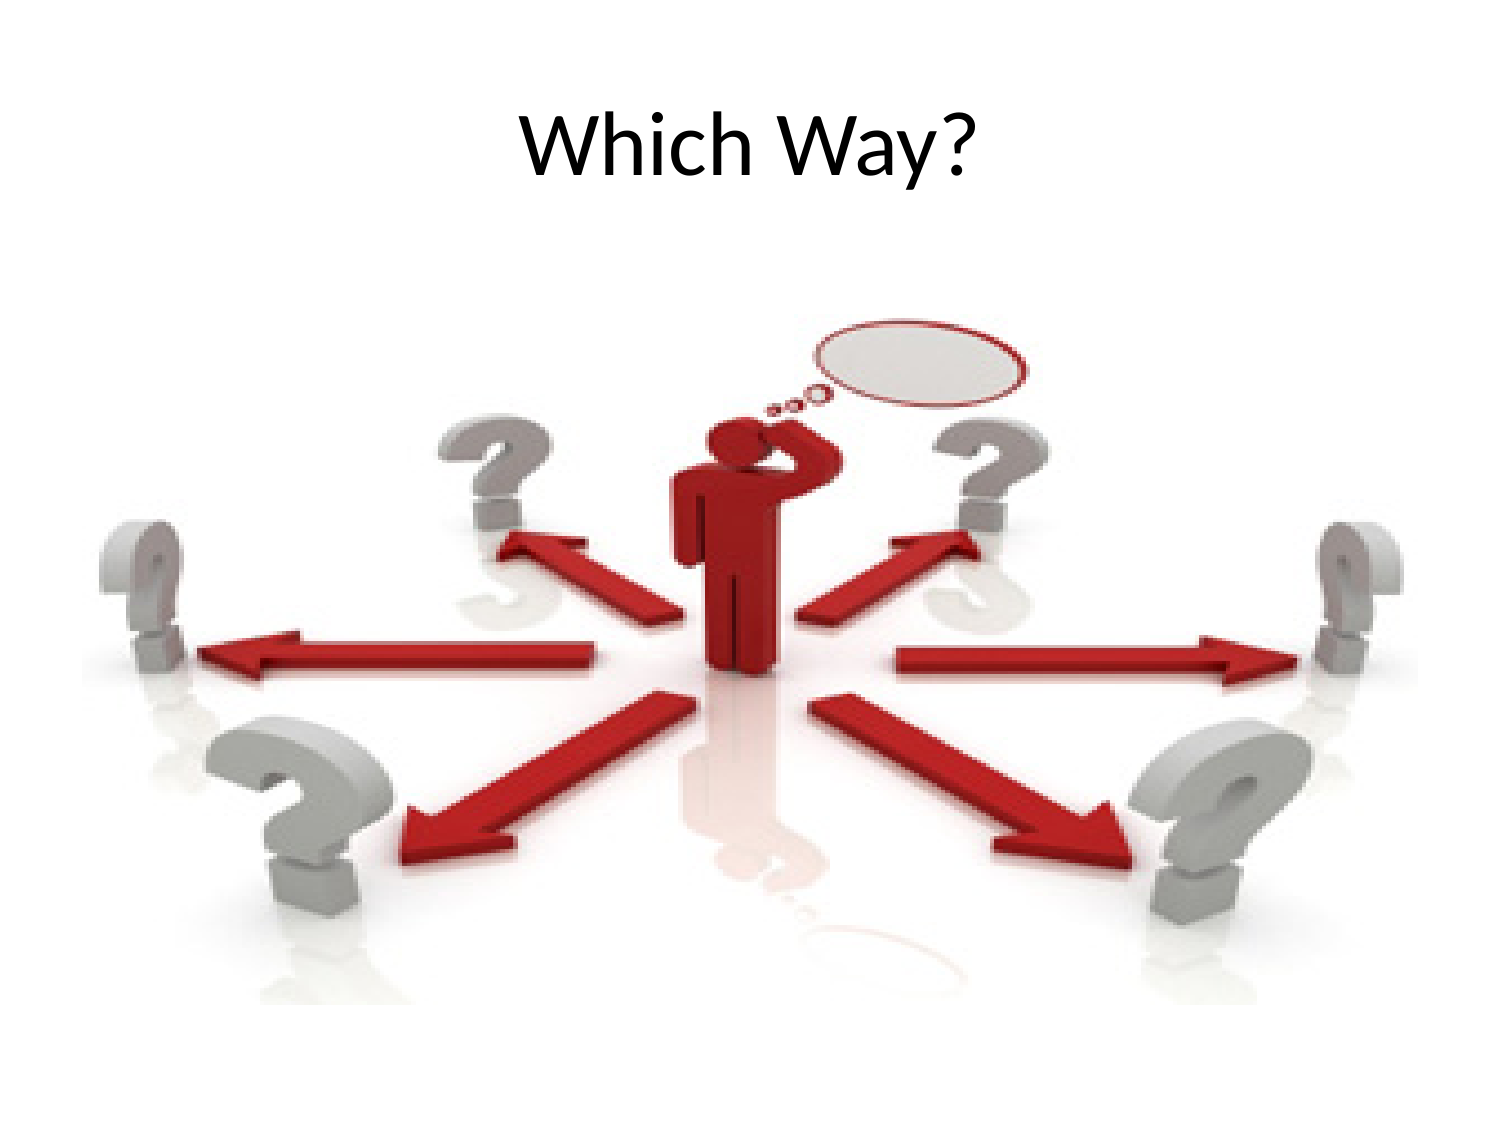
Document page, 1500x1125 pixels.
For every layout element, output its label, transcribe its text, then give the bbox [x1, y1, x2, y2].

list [82, 262, 1418, 1006]
title Which Way? [75, 45, 1425, 233]
